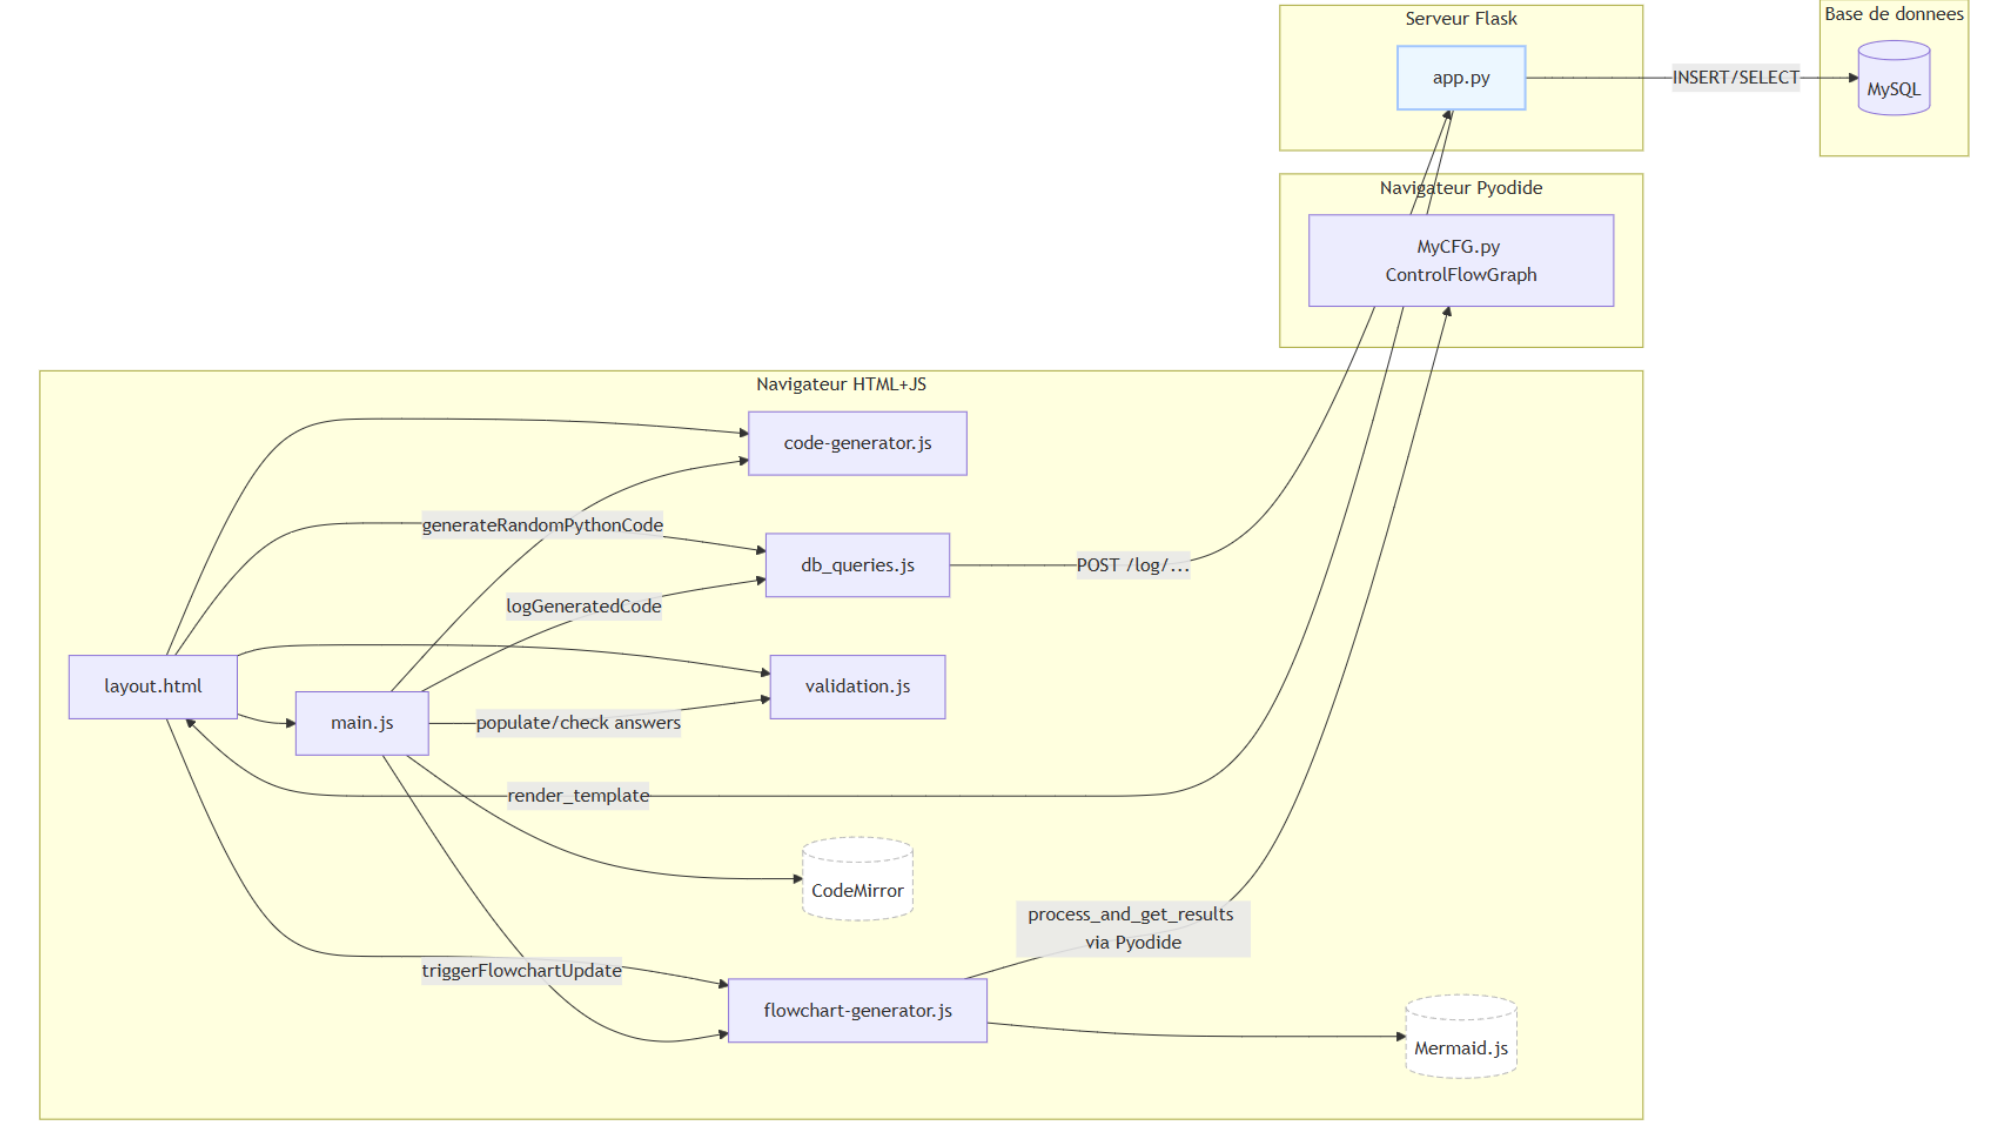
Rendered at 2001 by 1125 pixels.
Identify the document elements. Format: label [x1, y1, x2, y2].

list [29, 0, 1970, 1125]
